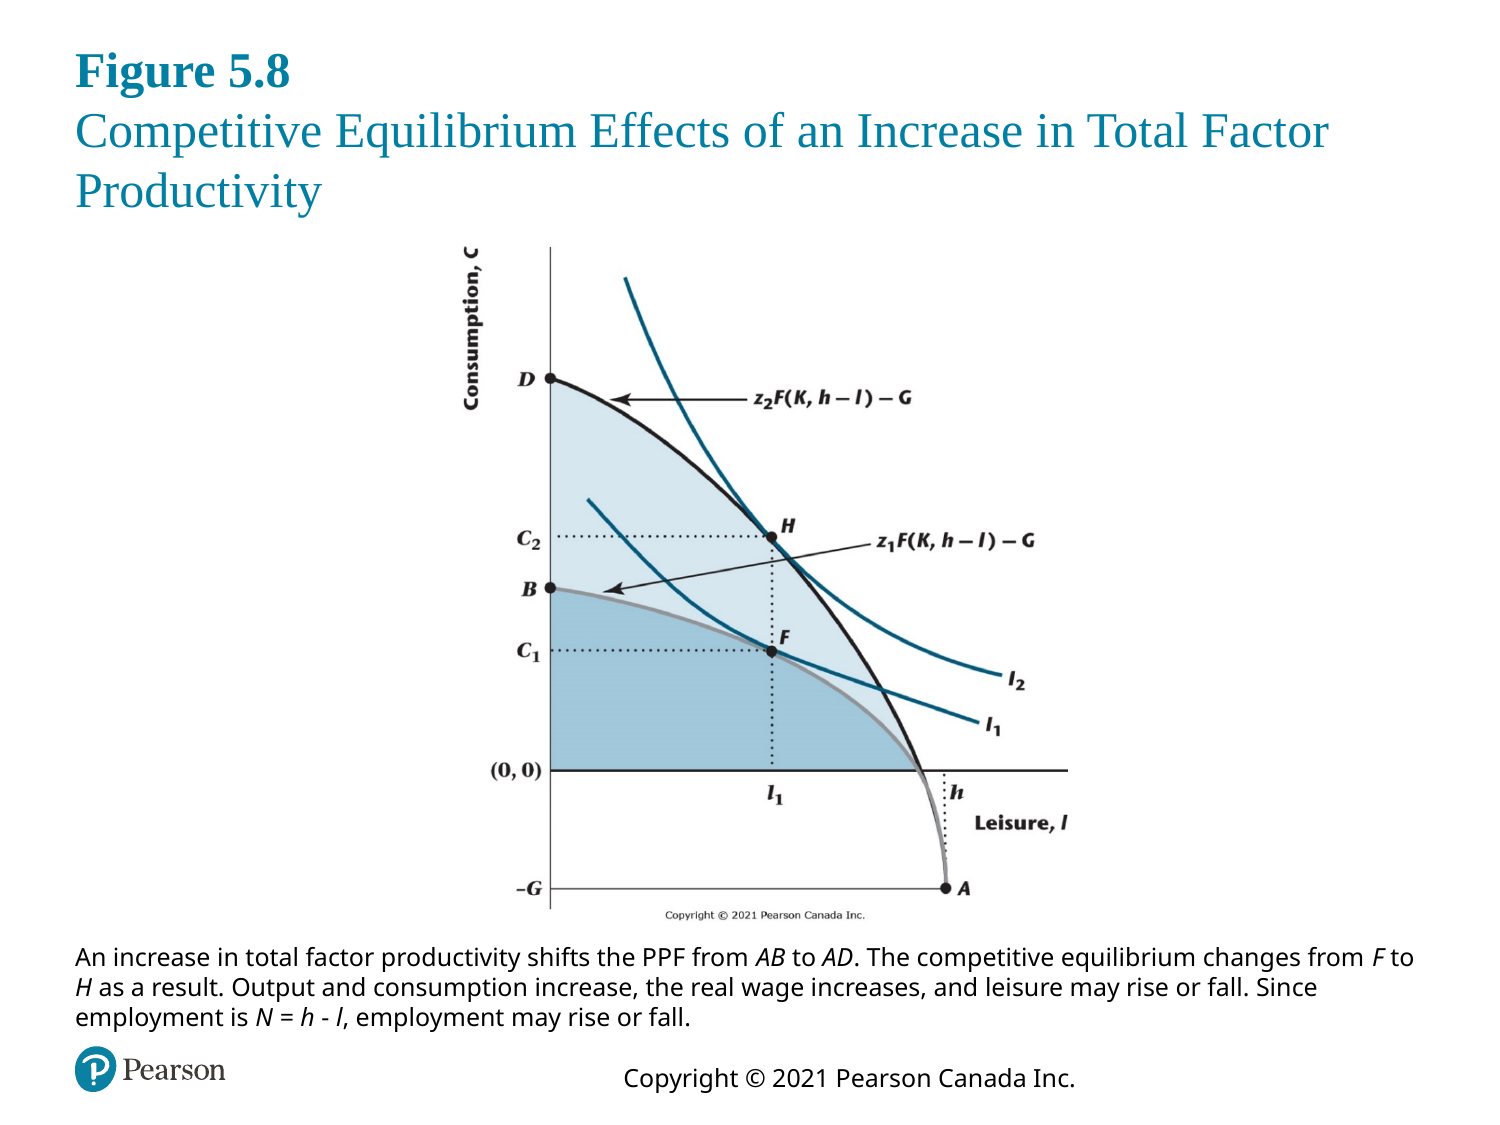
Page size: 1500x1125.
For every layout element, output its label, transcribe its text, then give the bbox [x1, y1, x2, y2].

picture [462, 245, 1068, 922]
list An increase in total factor productivity shifts the PPF from AB to AD. The competitive equilibrium changes from F to H as a result. Output and consumption increase, the real wage increases, and leisure may rise or fall. Since employment is N = h - l, employment may rise or fall. [75, 937, 1425, 1031]
title Figure 5.8 Competitive Equilibrium Effects of an Increase in Total Factor Productivity [75, 37, 1425, 230]
